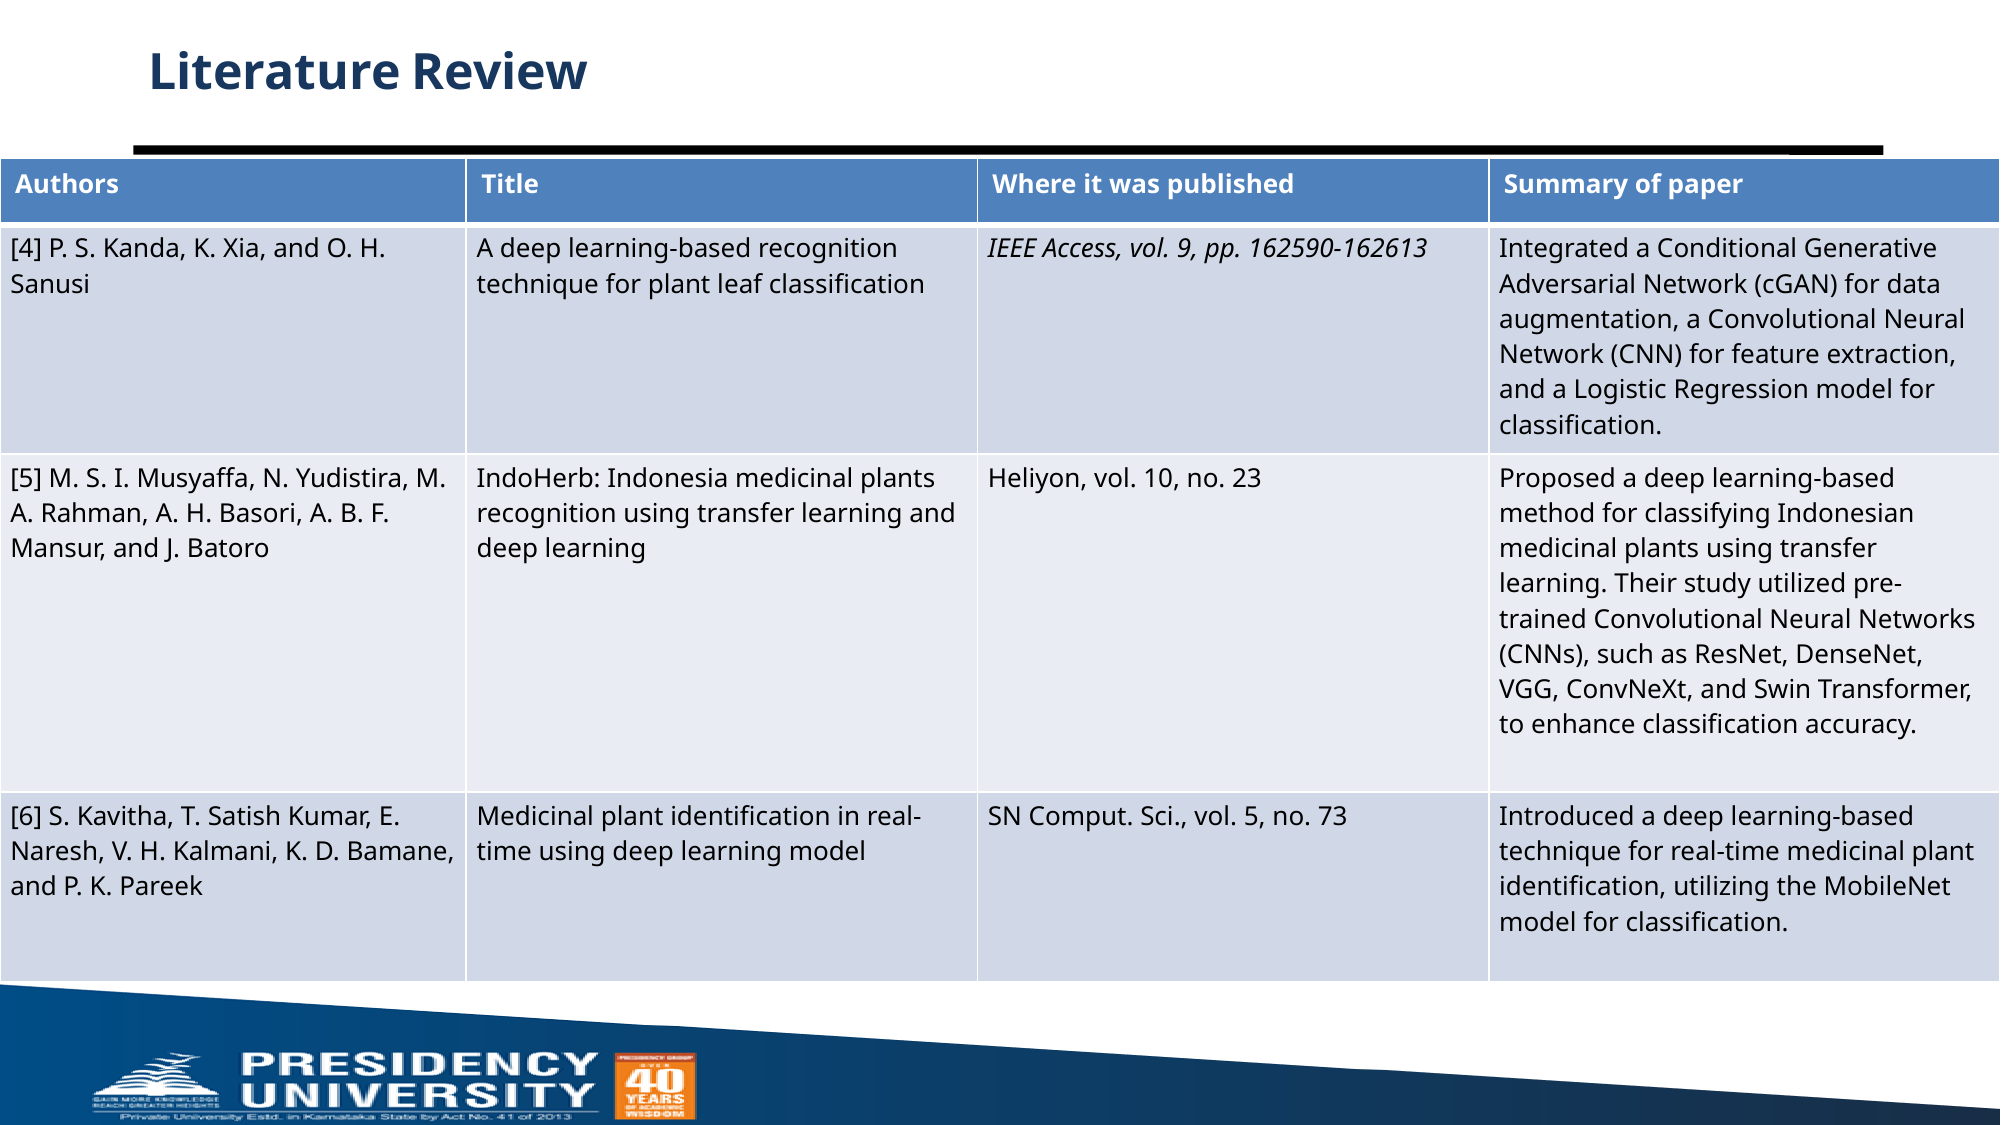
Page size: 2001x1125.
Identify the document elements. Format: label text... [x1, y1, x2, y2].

table_header Where it was published [978, 159, 1488, 222]
table_cell IEEE Access, vol. 9, pp. 162590-162613 [978, 228, 1488, 453]
picture [0, 983, 2000, 1125]
table_cell [6] S. Kavitha, T. Satish Kumar, E. Naresh, V. H. Kalmani, K. D. Bamane, and P. K. Pareek [1, 793, 465, 981]
table_cell Heliyon, vol. 10, no. 23 [978, 455, 1488, 791]
table_cell [5] M. S. I. Musyaffa, N. Yudistira, M. A. Rahman, A. H. Basori, A. B. F. Mansur, and J. Batoro [1, 455, 465, 791]
table_cell IndoHerb: Indonesia medicinal plants recognition using transfer learning and deep learning [467, 455, 977, 791]
table_cell Introduced a deep learning-based technique for real-time medicinal plant identification, utilizing the MobileNet model for classification. [1490, 793, 1999, 981]
table_cell [4] P. S. Kanda, K. Xia, and O. H. Sanusi [1, 228, 465, 453]
table_header Title [467, 159, 977, 222]
title Literature Review [133, 29, 1884, 110]
table_header Authors [1, 159, 465, 222]
table_cell Medicinal plant identification in real-time using deep learning model [467, 793, 977, 981]
table_header Summary of paper [1490, 159, 1999, 222]
table_cell SN Comput. Sci., vol. 5, no. 73 [978, 793, 1488, 981]
table_cell Integrated a Conditional Generative Adversarial Network (cGAN) for data augmentation, a Convolutional Neural Network (CNN) for feature extraction, and a Logistic Regression model for classification. [1490, 228, 1999, 453]
table_cell A deep learning-based recognition technique for plant leaf classification [467, 228, 977, 453]
table_cell Proposed a deep learning-based method for classifying Indonesian medicinal plants using transfer learning. Their study utilized pre-trained Convolutional Neural Networks (CNNs), such as ResNet, DenseNet, VGG, ConvNeXt, and Swin Transformer, to enhance classification accuracy. [1490, 455, 1999, 791]
